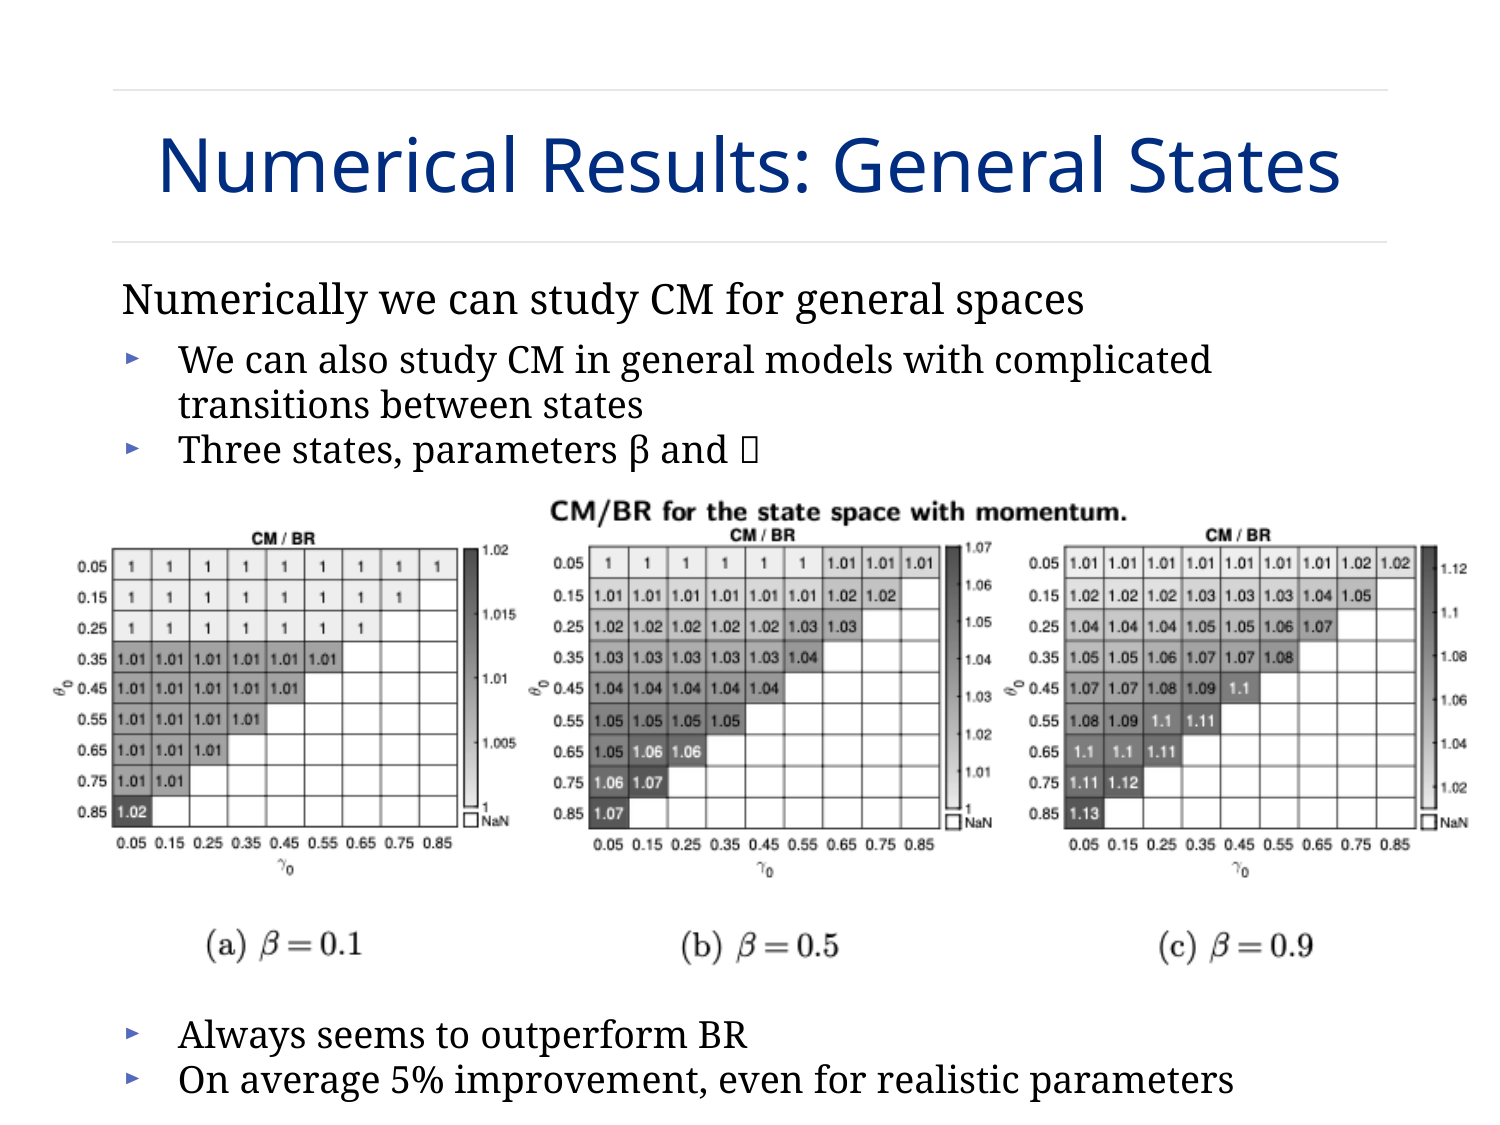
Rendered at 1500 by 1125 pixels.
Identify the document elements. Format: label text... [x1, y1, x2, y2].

text_box Numerically we can study CM for general spaces We can also study CM in general models with complicated transitions between states Three states, parameters β and 𝜅 Always seems to outperform BR On average 5% improvement, even for realistic parameters [106, 265, 1397, 454]
picture [121, 1065, 150, 1092]
title Numerical Results: General States [103, 59, 1397, 278]
text_box Numerically we can study CM for general spaces We can also study CM in general models with complicated transitions between states Three states, parameters β and 𝜅 Always seems to outperform BR On average 5% improvement, even for realistic parameters [106, 991, 1397, 1125]
picture [121, 345, 150, 372]
picture [0, 435, 1500, 991]
picture [121, 1020, 150, 1047]
